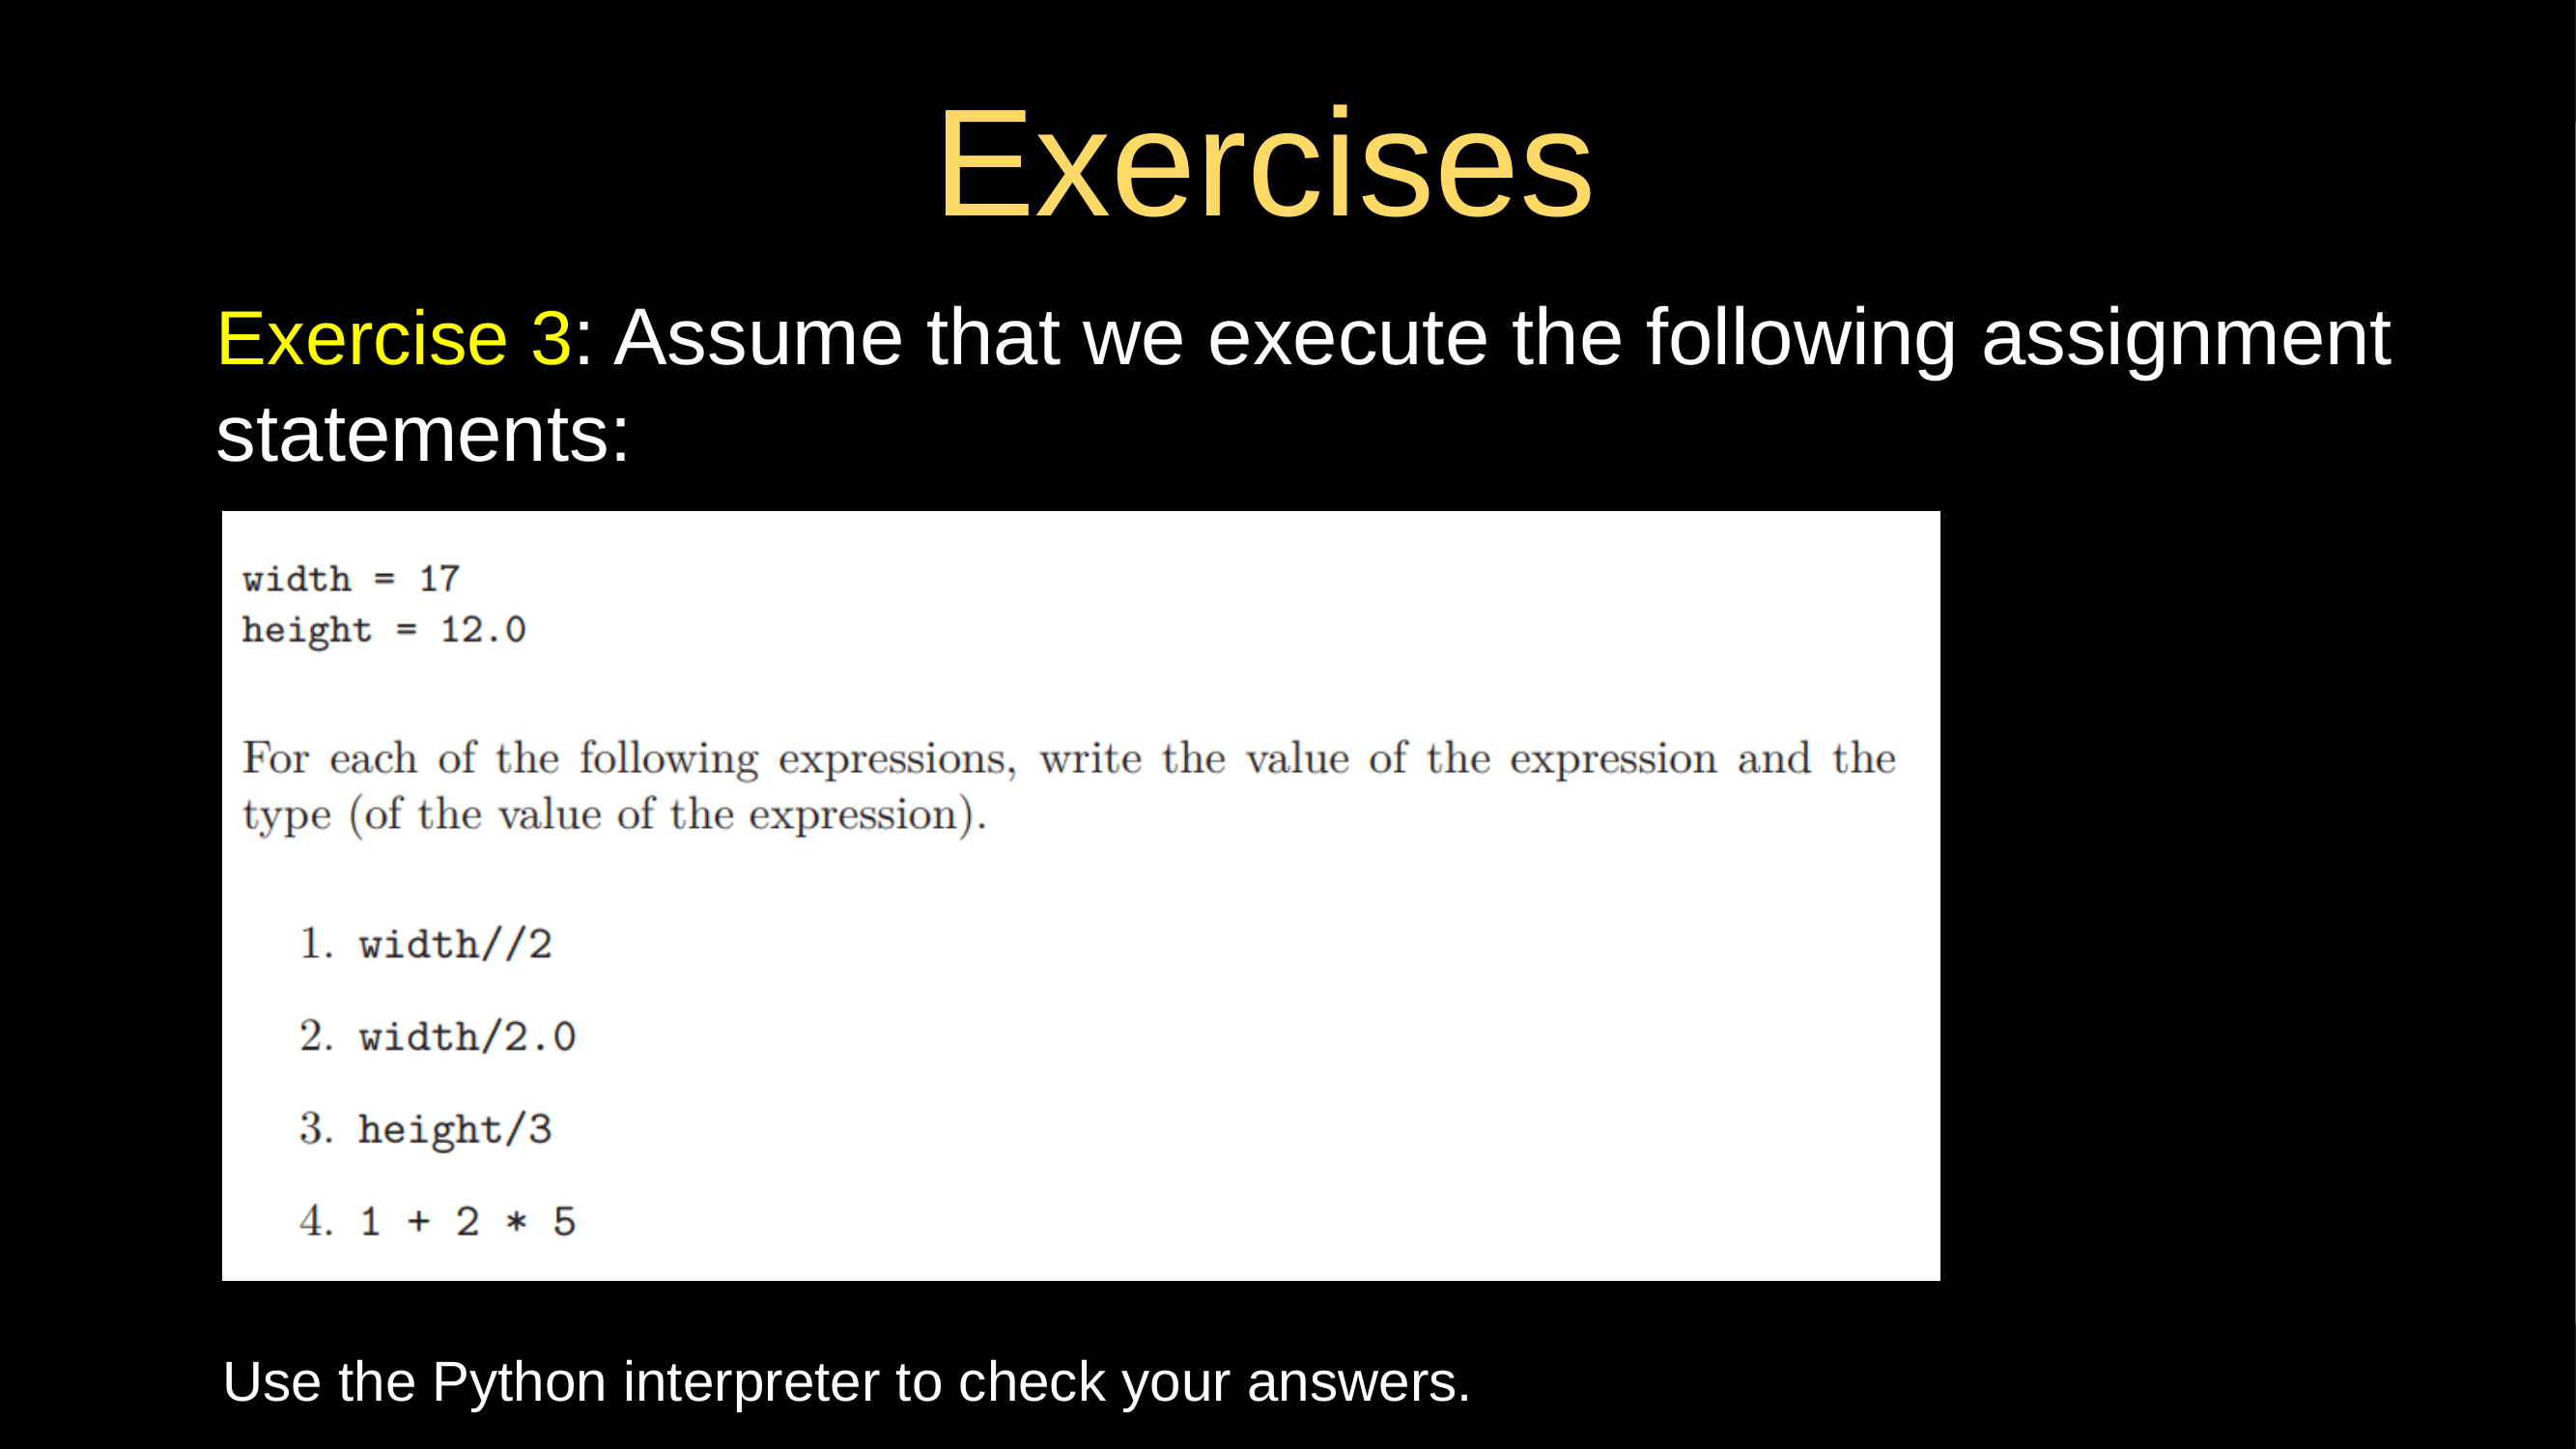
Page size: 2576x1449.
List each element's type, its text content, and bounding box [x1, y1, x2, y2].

title Exercises [105, 47, 2424, 223]
text_box Use the Python interpreter to check your answers. [112, 1337, 1489, 1420]
picture [222, 511, 1941, 1282]
list Exercise 3: Assume that we execute the following assignment statements: [105, 269, 2424, 479]
